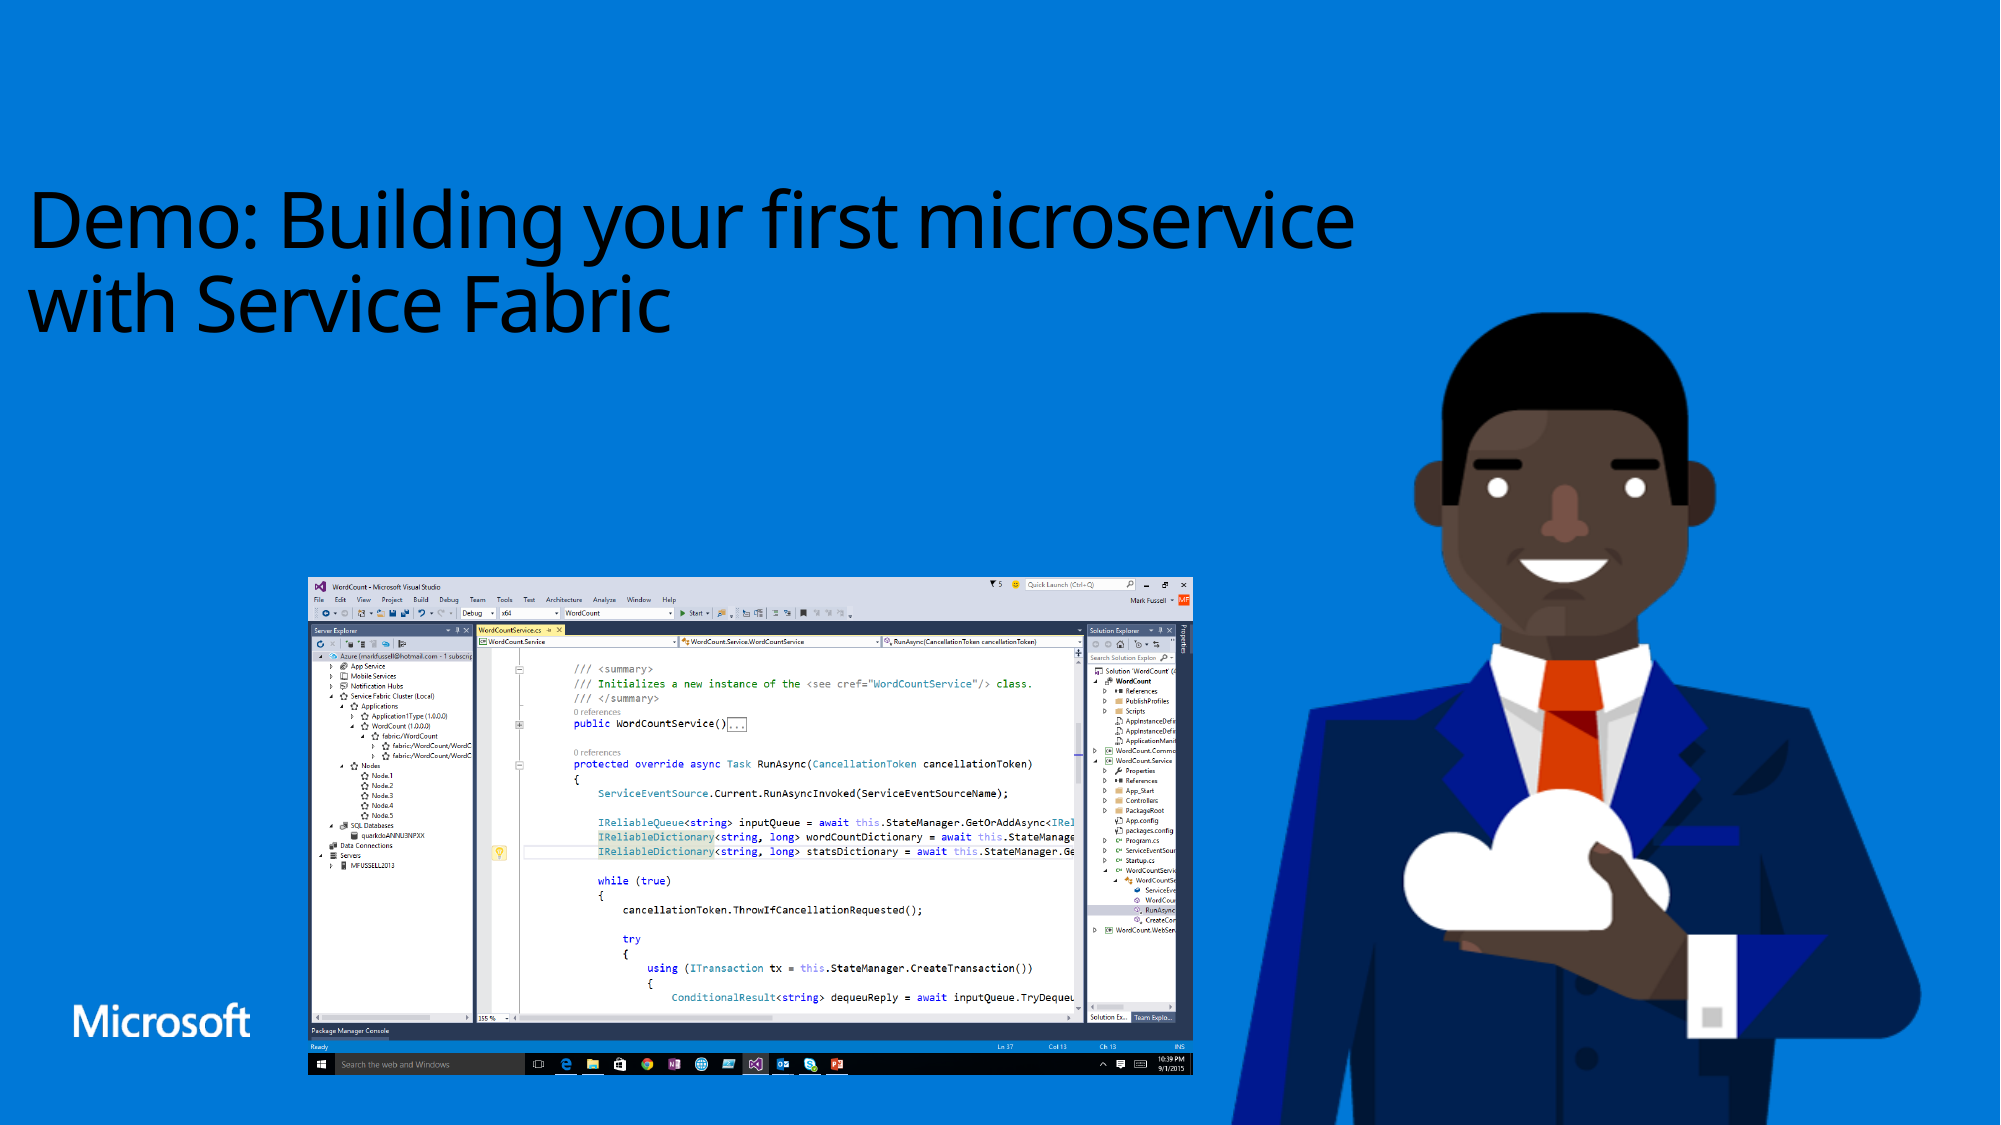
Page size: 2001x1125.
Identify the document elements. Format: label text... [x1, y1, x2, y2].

title Demo: Building your first microservice with Service Fabric [3, 165, 1519, 460]
picture [73, 1002, 250, 1037]
picture [308, 173, 2001, 1125]
